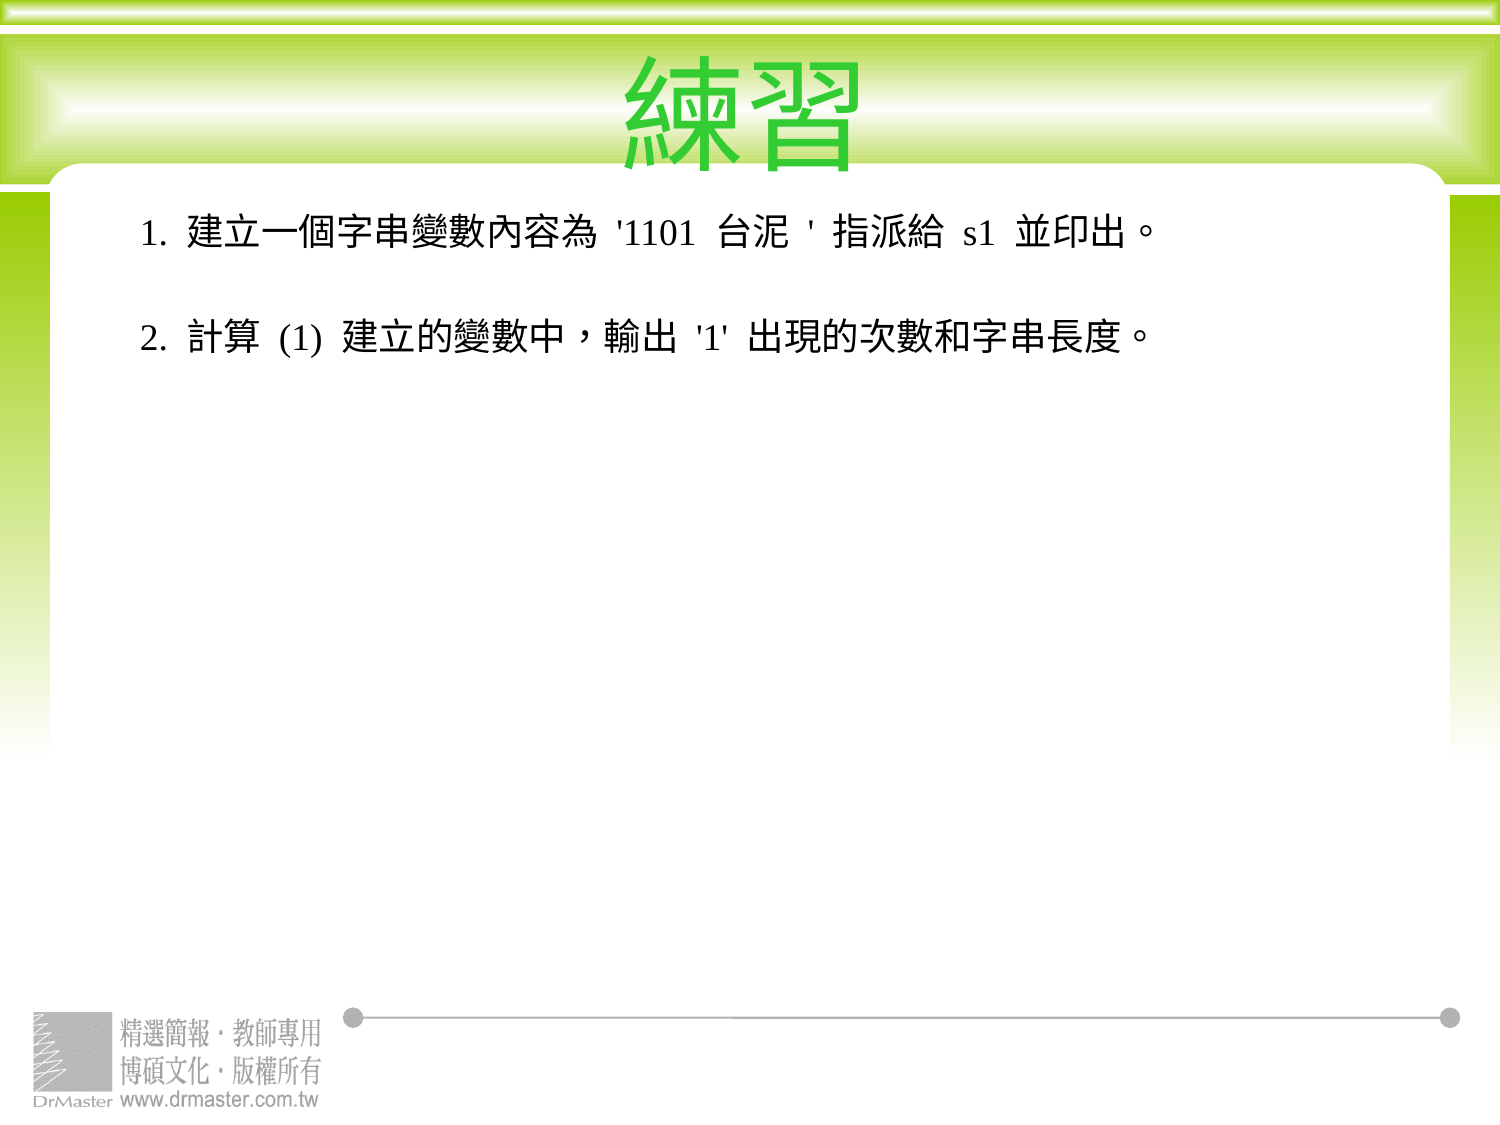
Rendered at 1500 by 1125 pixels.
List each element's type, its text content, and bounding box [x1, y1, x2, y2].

title 練習 [108, 17, 1384, 205]
picture [33, 1012, 322, 1110]
subtitle 1. 建立一個字串變數內容為 '1101 台泥 ' 指派給 s1 並印出。 2. 計算 (1) 建立的變數中，輸出 '1' 出現的次數和字串長度。 [124, 200, 1386, 976]
